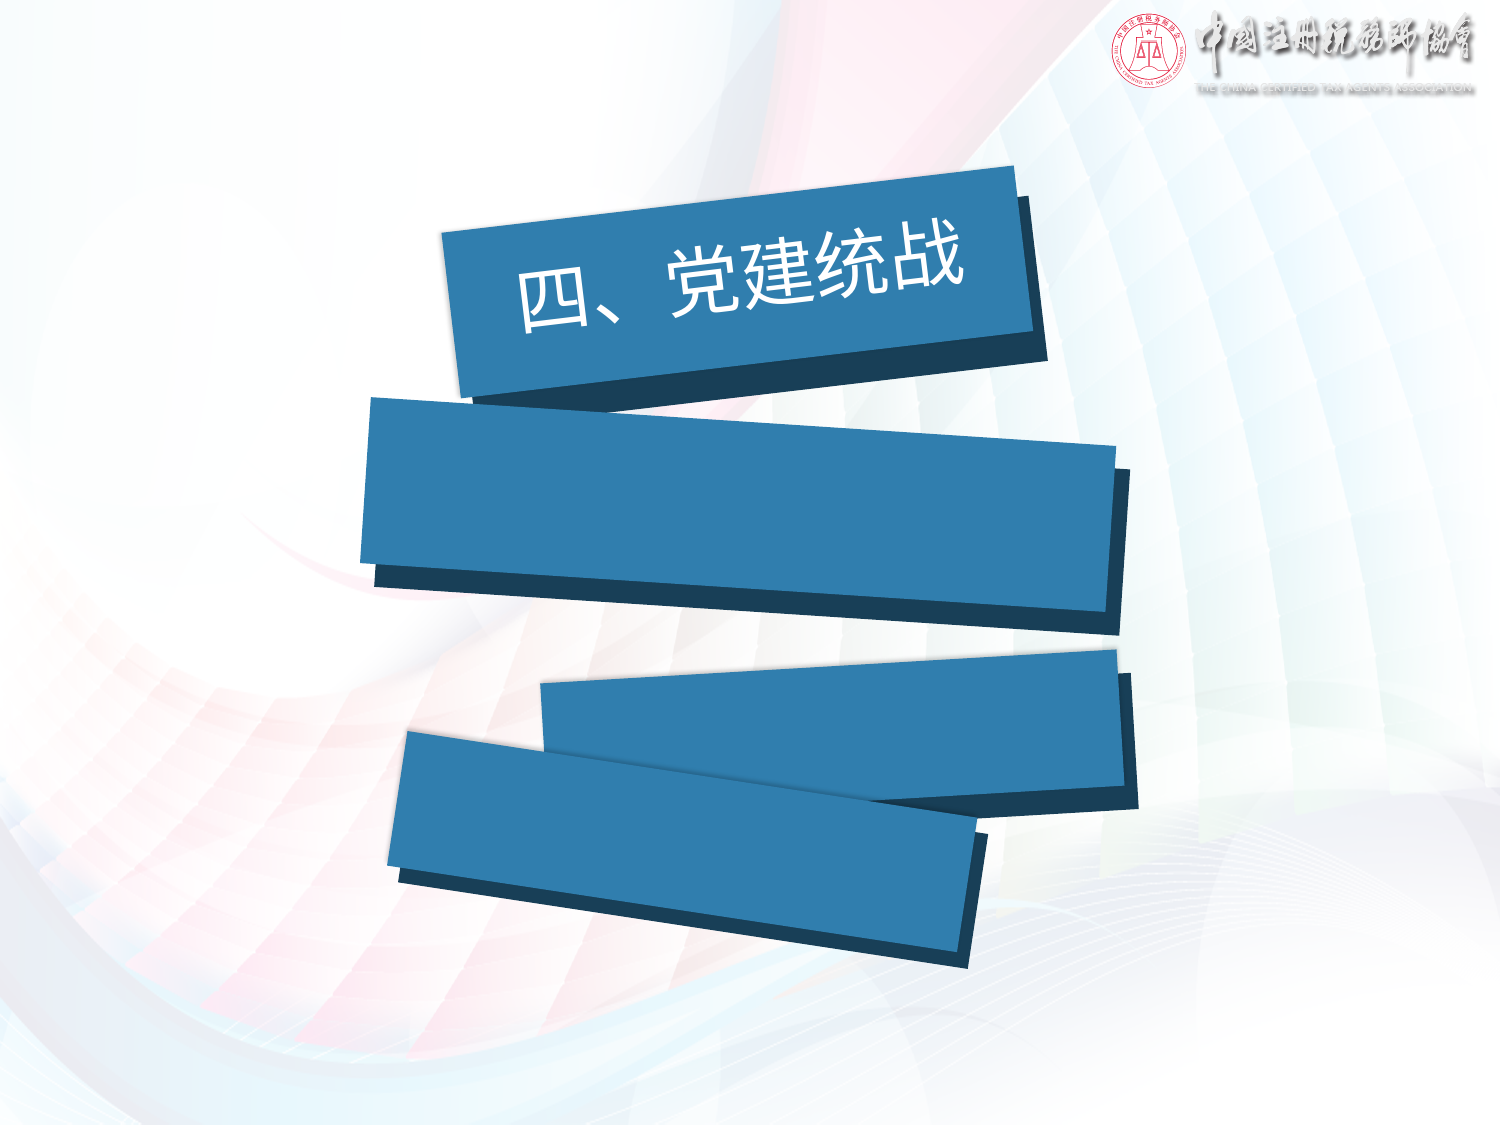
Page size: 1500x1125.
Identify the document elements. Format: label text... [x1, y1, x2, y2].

picture [0, 0, 1500, 1125]
title 四、党建统战 [440, 161, 1041, 401]
